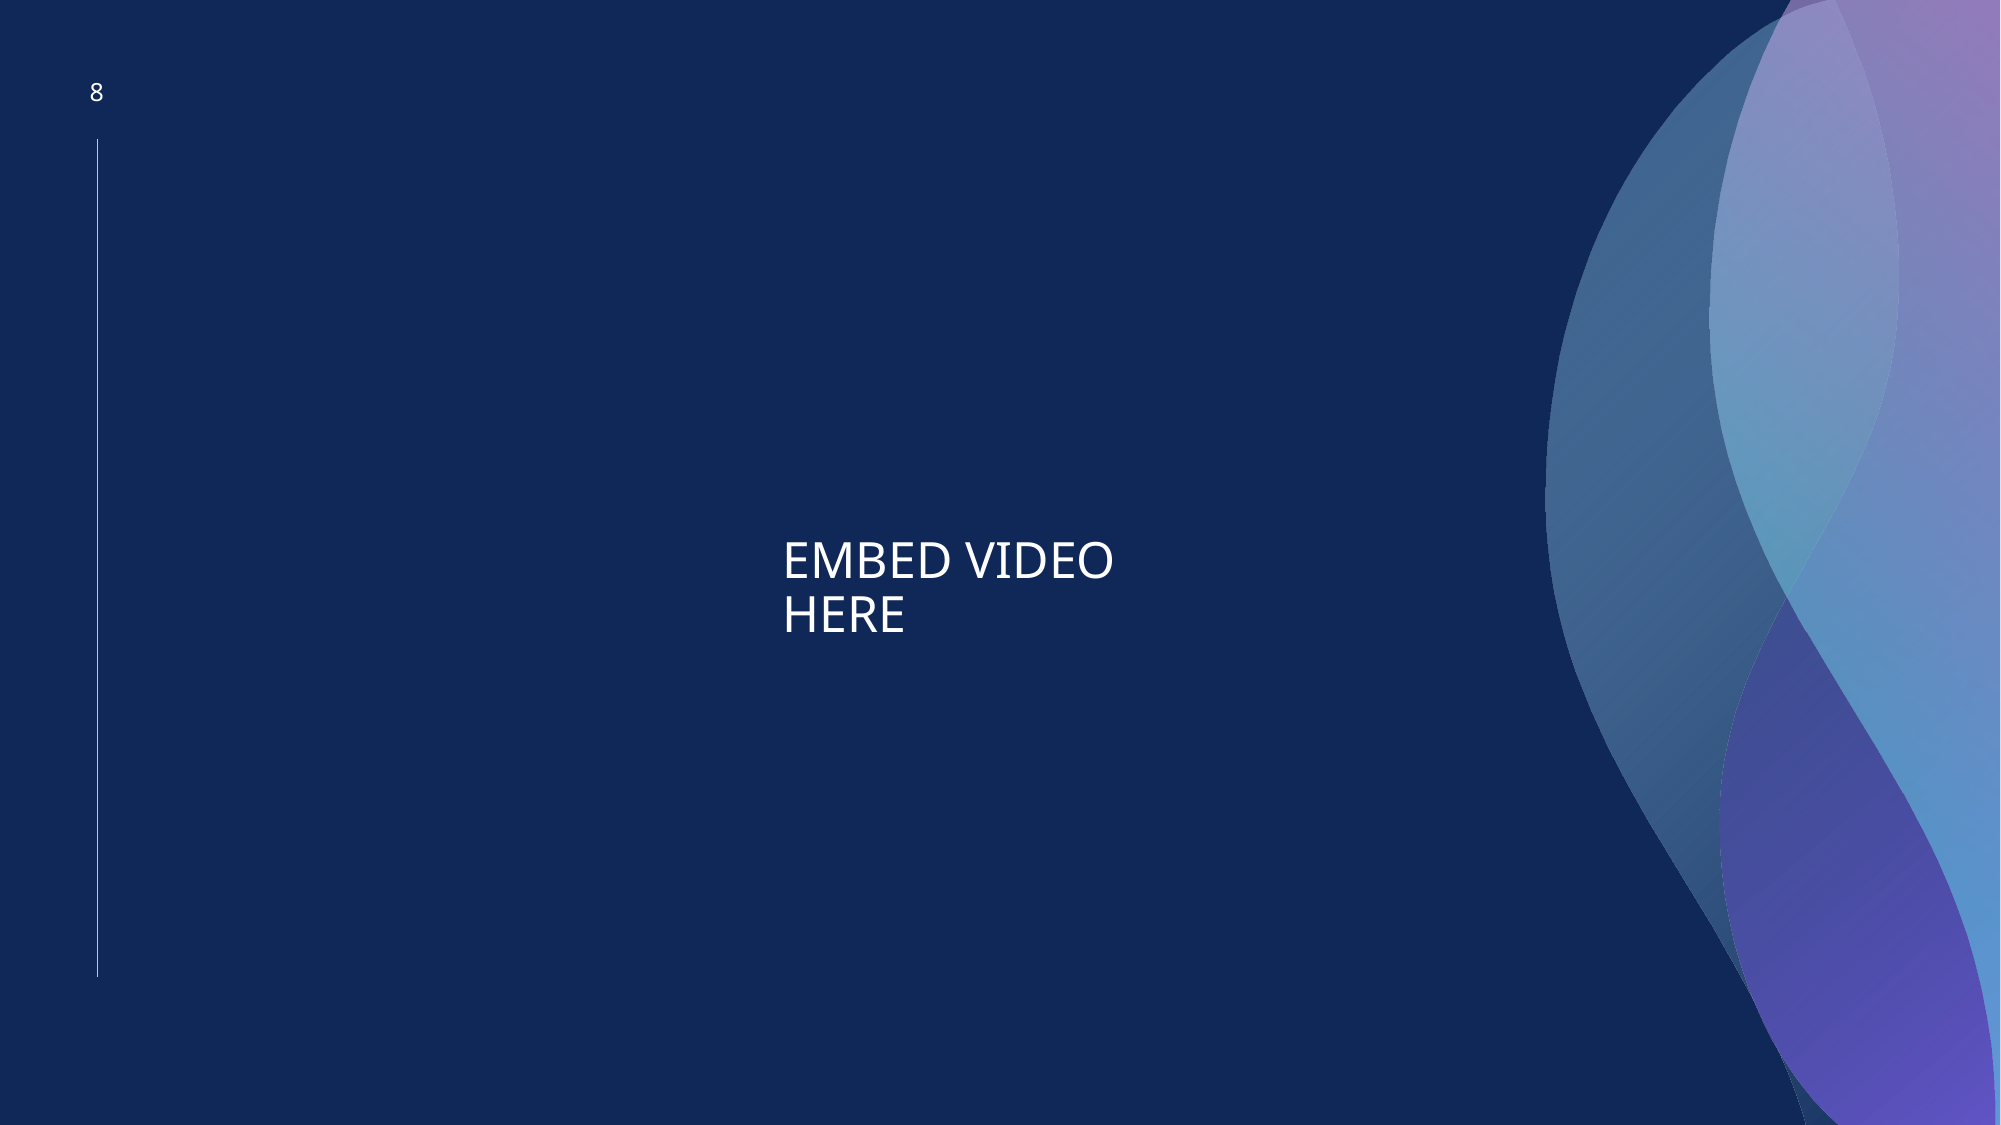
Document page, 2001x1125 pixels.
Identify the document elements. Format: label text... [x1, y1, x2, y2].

slide_number 8 [53, 67, 140, 119]
list EMBED VIDEO HERE [768, 528, 1232, 597]
